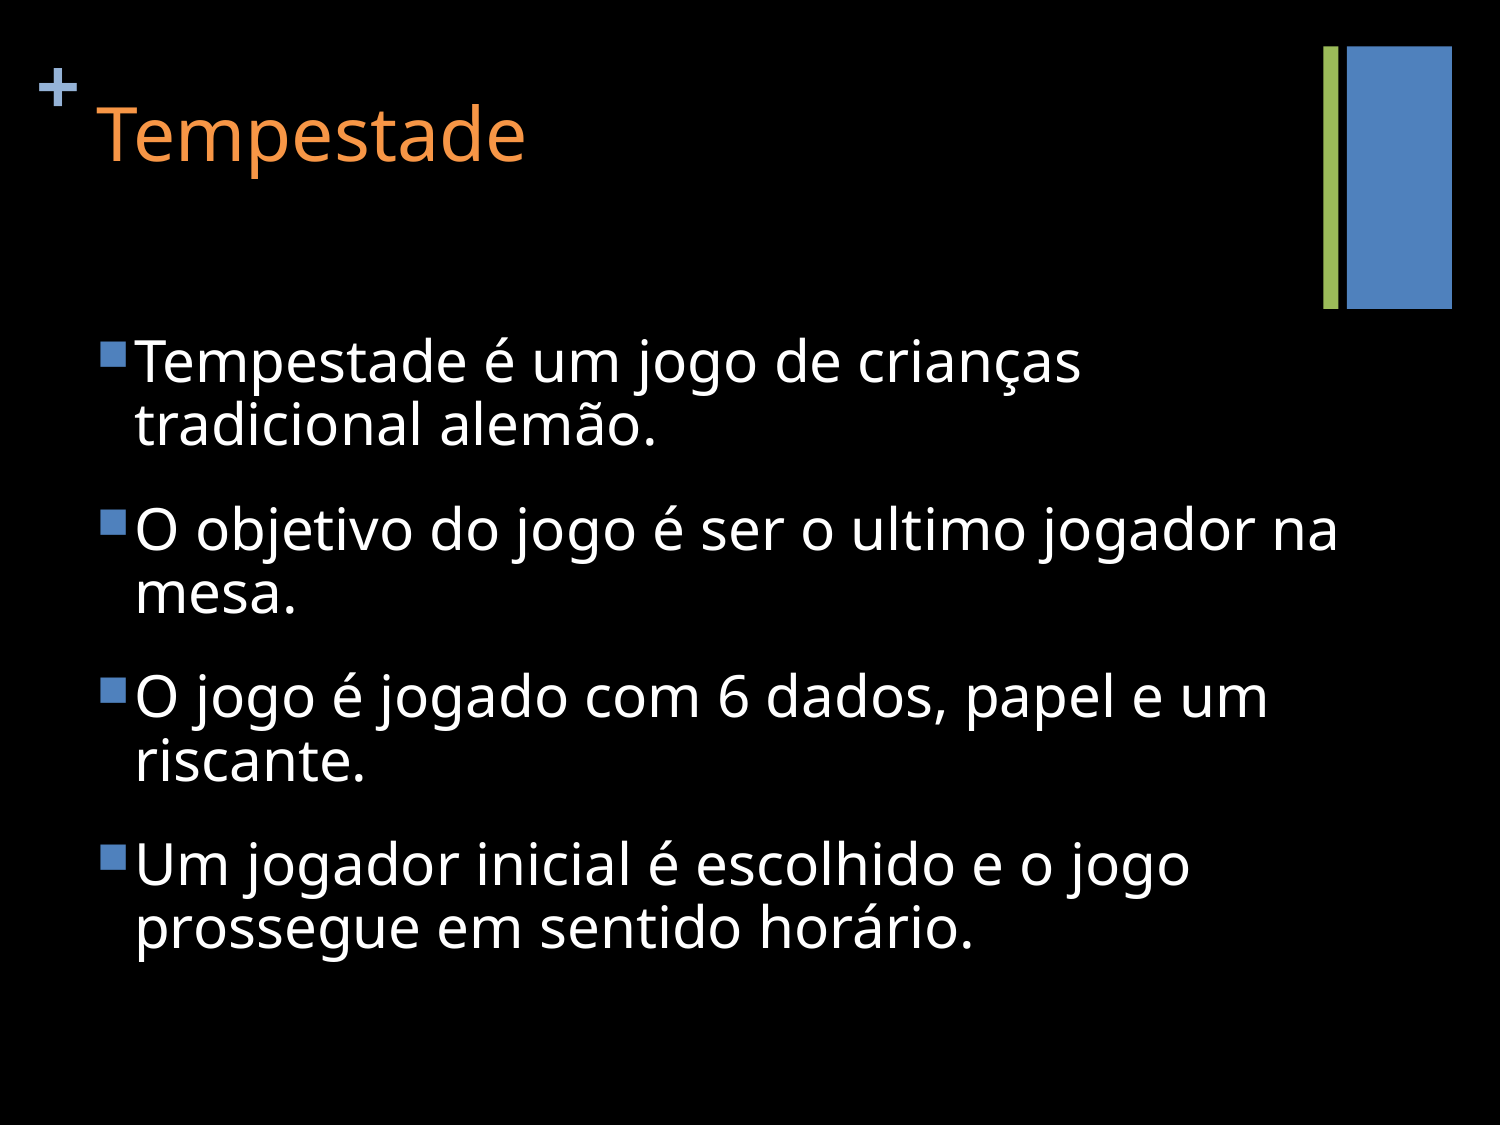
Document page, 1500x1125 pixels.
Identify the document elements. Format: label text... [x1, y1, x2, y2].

title Tempestade [81, 79, 1322, 263]
list Tempestade é um jogo de crianças tradicional alemão. O objetivo do jogo é ser o ultimo jogador na mesa. O jogo é jogado com 6 dados, papel e um riscante. Um jogador inicial é escolhido e o jogo prossegue em sentido horário. [81, 324, 1377, 1006]
